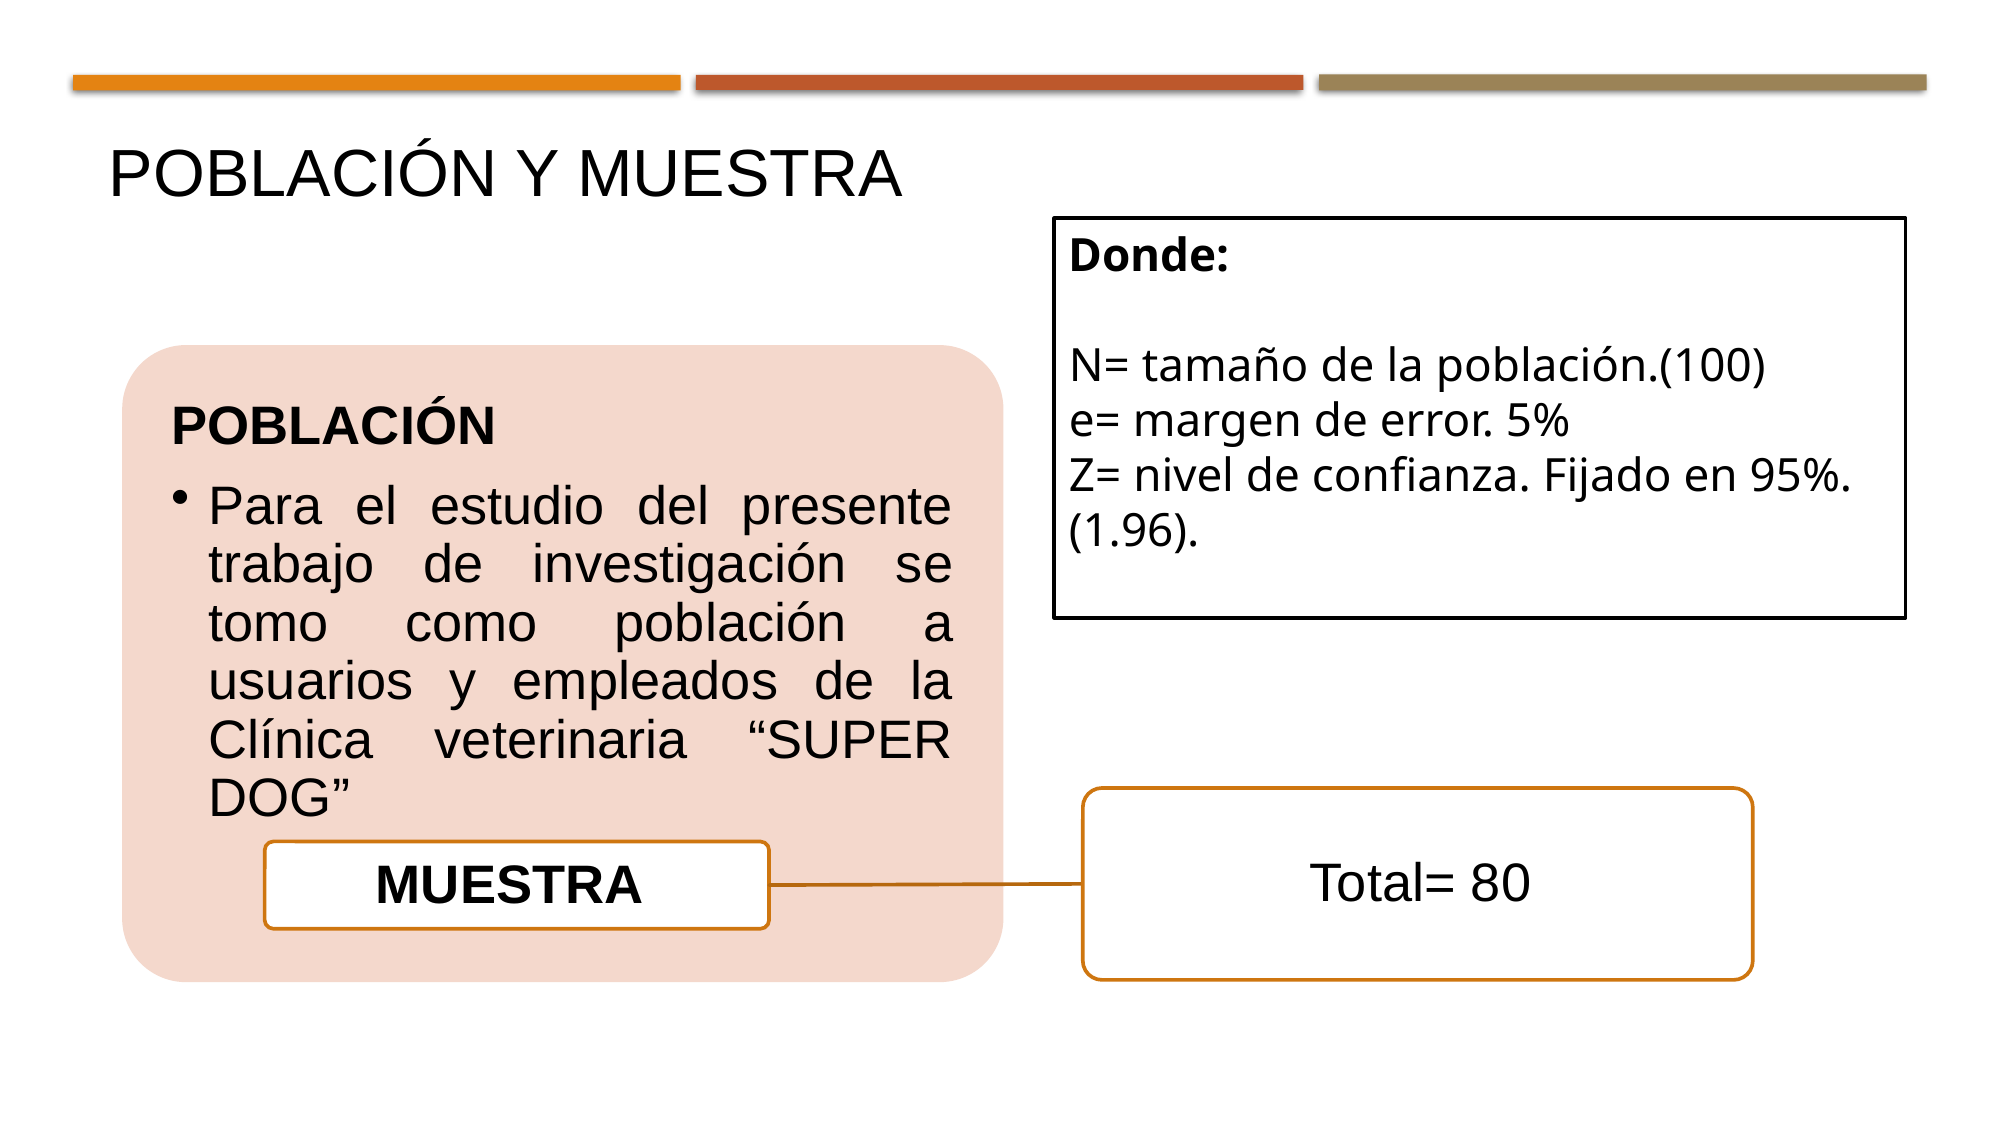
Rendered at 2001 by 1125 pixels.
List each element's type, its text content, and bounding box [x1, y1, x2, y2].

text_box POBLACIÓN Y MUESTRA [94, 122, 919, 217]
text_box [121, 280, 1848, 1047]
text_box Donde: N= tamaño de la población.(100) e= margen de error. 5% Z= nivel de confianza. Fijado en 95%.(1.96). [1052, 216, 1907, 620]
